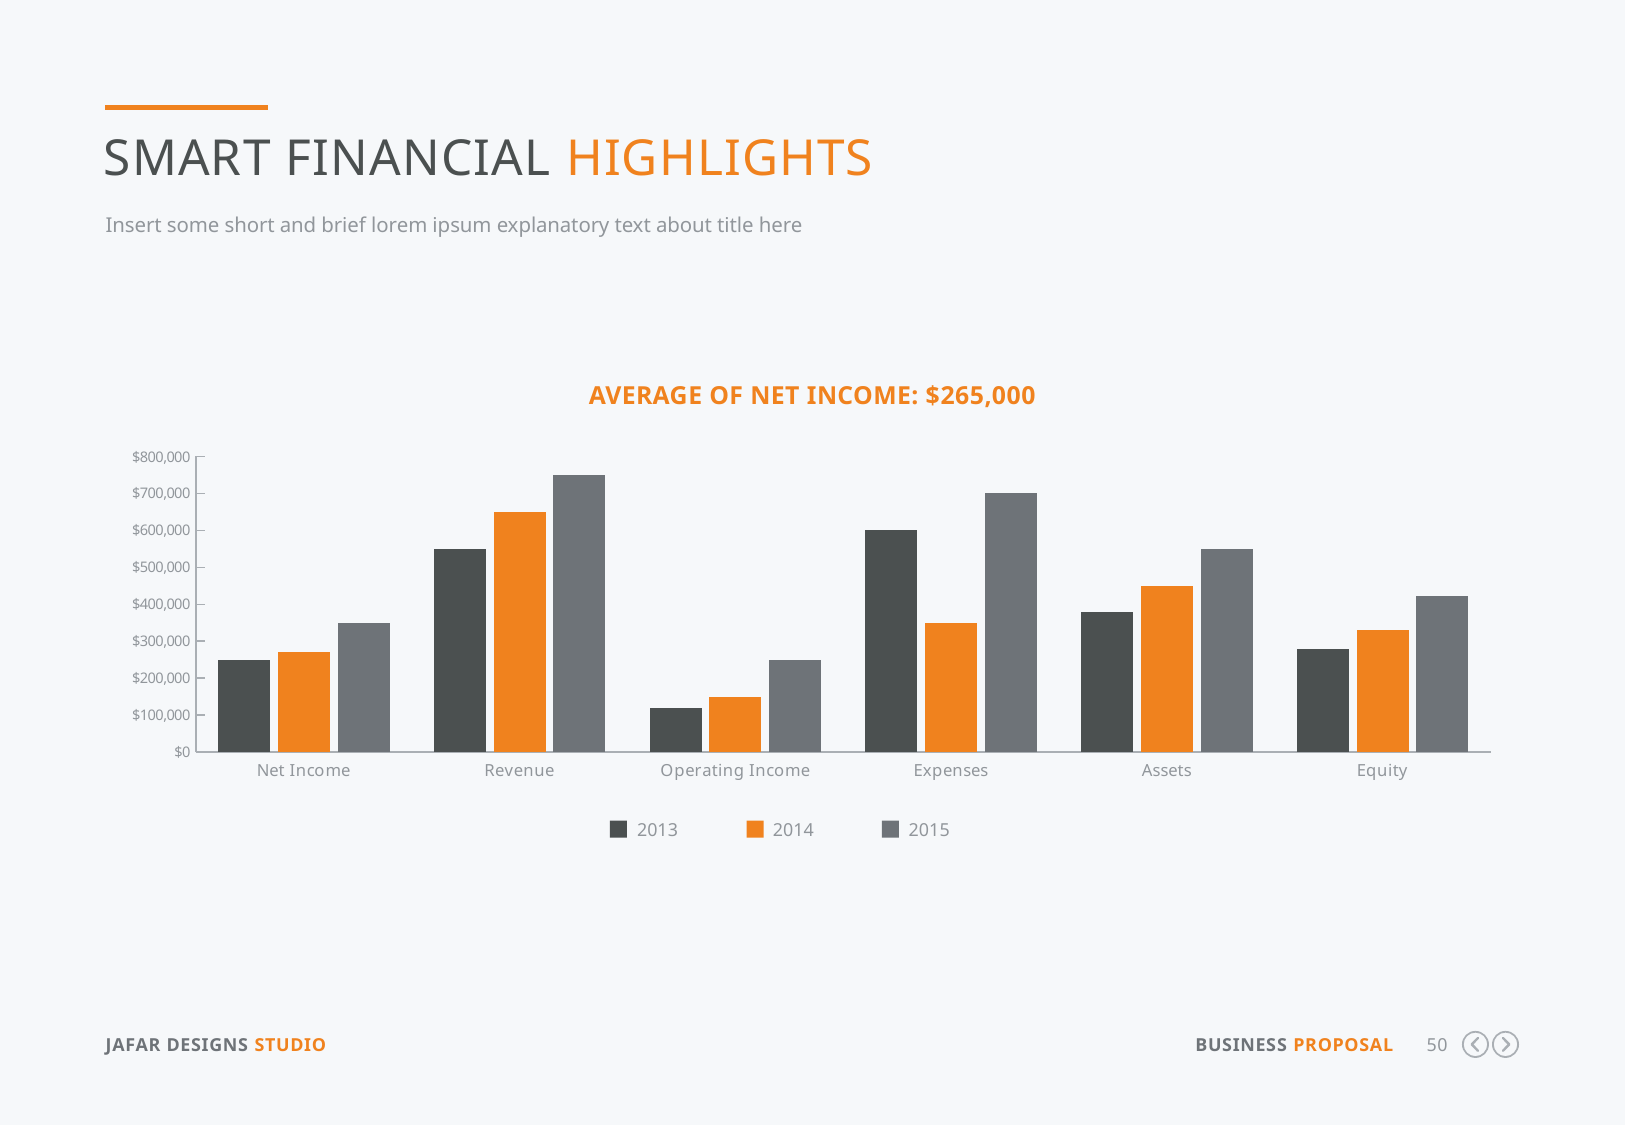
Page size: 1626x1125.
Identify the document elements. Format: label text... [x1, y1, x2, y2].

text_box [609, 818, 1017, 841]
list Insert some short and brief lorem ipsum explanatory text about title here [105, 209, 1519, 241]
chart [103, 439, 1519, 789]
text_box Average of Net Income: $265,000 [569, 379, 1056, 410]
list Smart Financial Highlights [103, 125, 1518, 187]
